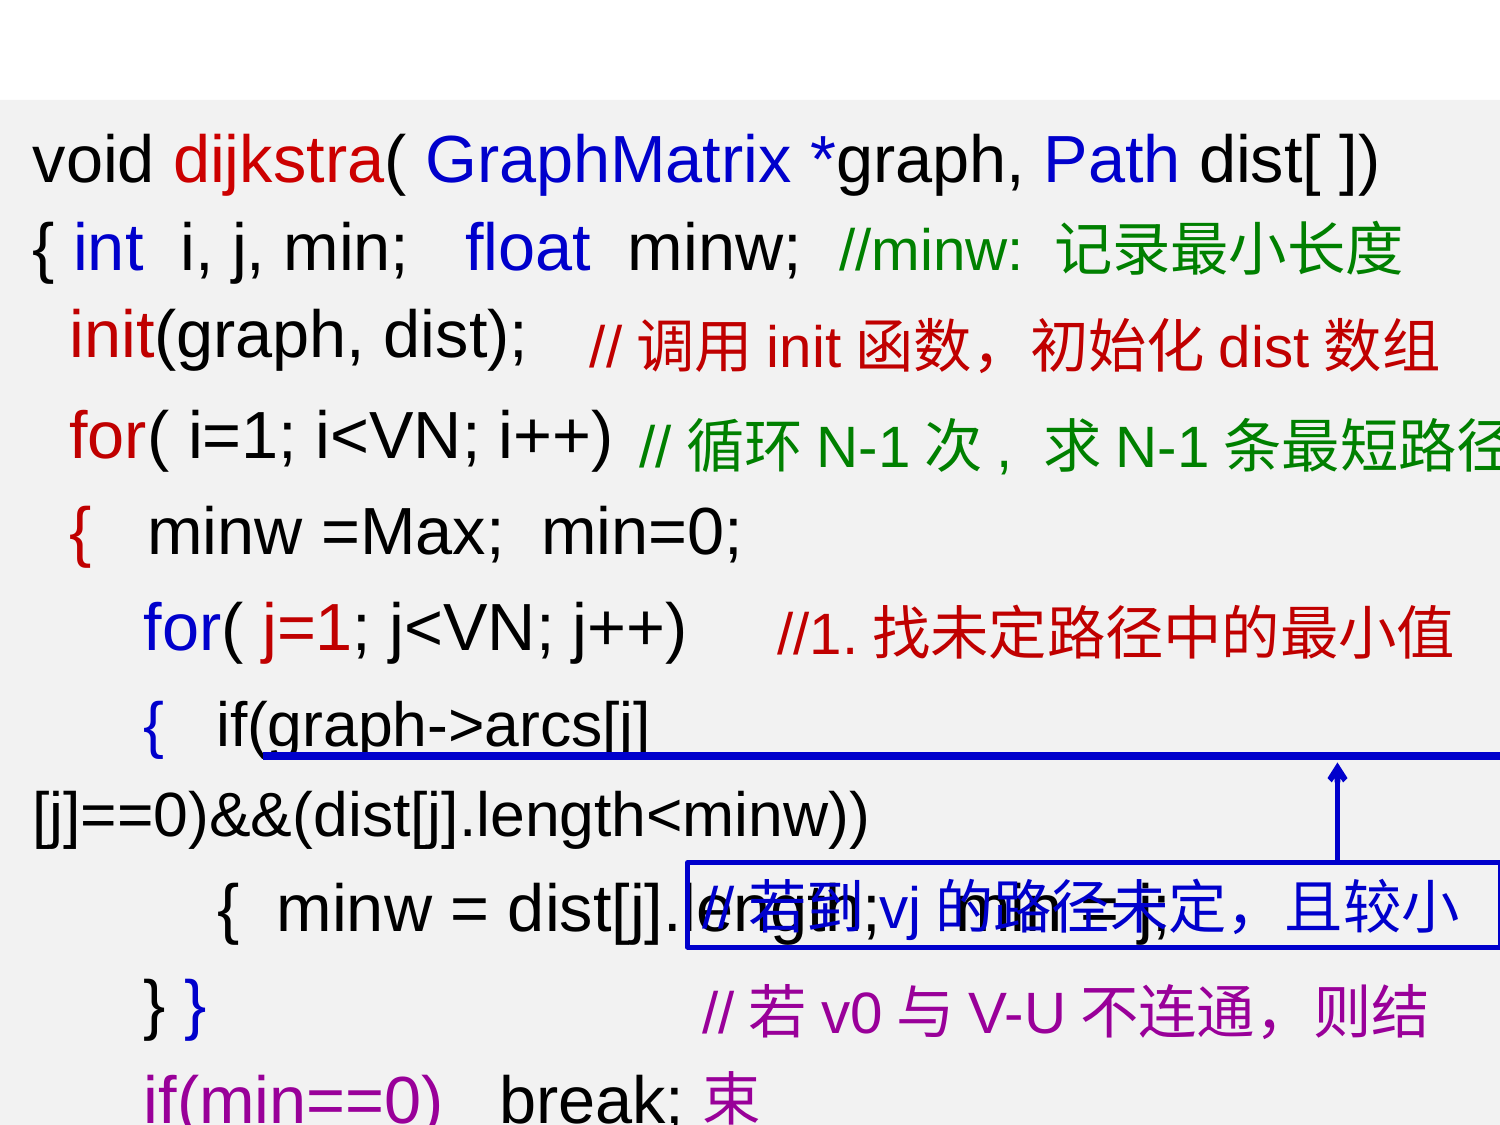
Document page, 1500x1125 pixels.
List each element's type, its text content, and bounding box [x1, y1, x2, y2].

text_box //调用init函数，初始化dist数组 [575, 283, 1500, 387]
text_box void dijkstra( GraphMatrix *graph, Path dist[ ]) { int i, j, min; float minw; //minw: 记录最小长度 init(graph, dist); for( i=1; i<VN; i++) { minw =Max; min=0; for( j=1; j<VN; j++) { if(graph->arcs[j][j]==0)&&(dist[j].length<minw)) { minw = dist[j].length; min = j; } } if(min==0) break; [0, 99, 1500, 1125]
text_box //若到vj的路径未定，且较小 [687, 862, 1500, 948]
text_box //若v0与V-U不连通，则结束 [687, 949, 1488, 1125]
text_box //1.找未定路径中的最小值 [762, 571, 1500, 674]
text_box //循环N-1次, 求N-1条最短路径 [624, 383, 1500, 487]
